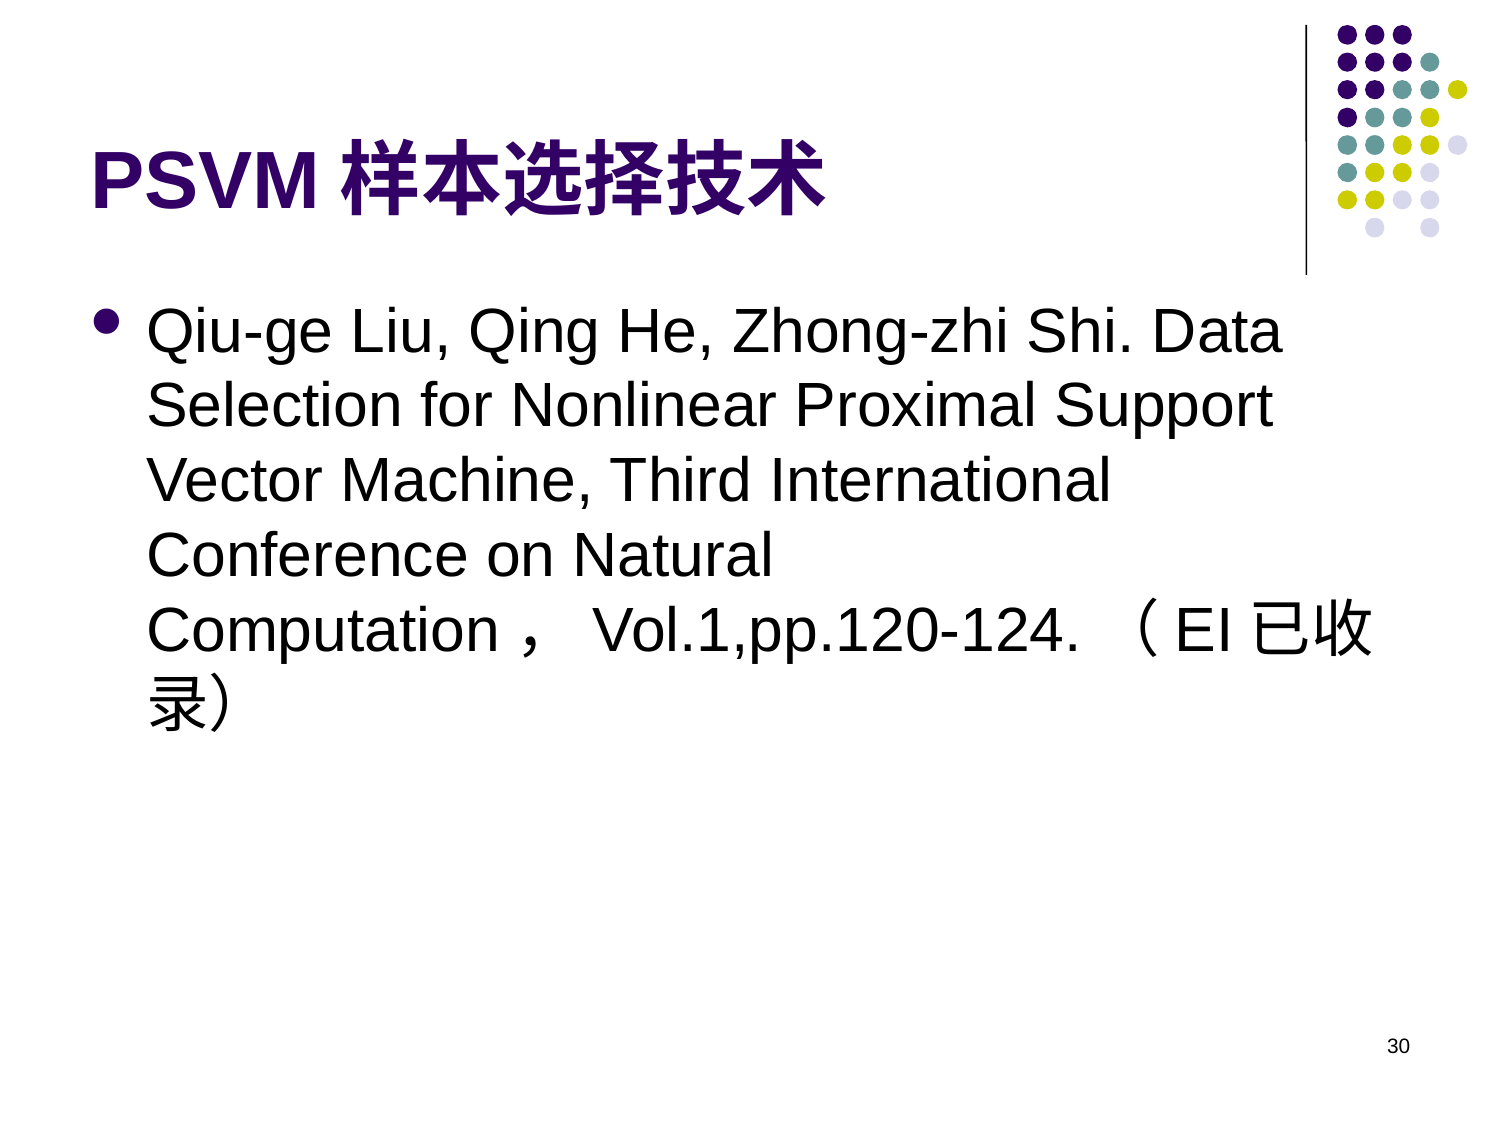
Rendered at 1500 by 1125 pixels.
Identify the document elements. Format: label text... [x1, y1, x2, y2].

slide_number 30 [1074, 1025, 1425, 1100]
list Qiu-ge Liu, Qing He, Zhong-zhi Shi. Data Selection for Nonlinear Proximal Support Vector Machine, Third International Conference on Natural Computation，Vol.1,pp.120-124.（EI已收录） [75, 282, 1425, 1006]
title PSVM样本选择技术 [75, 20, 1313, 233]
